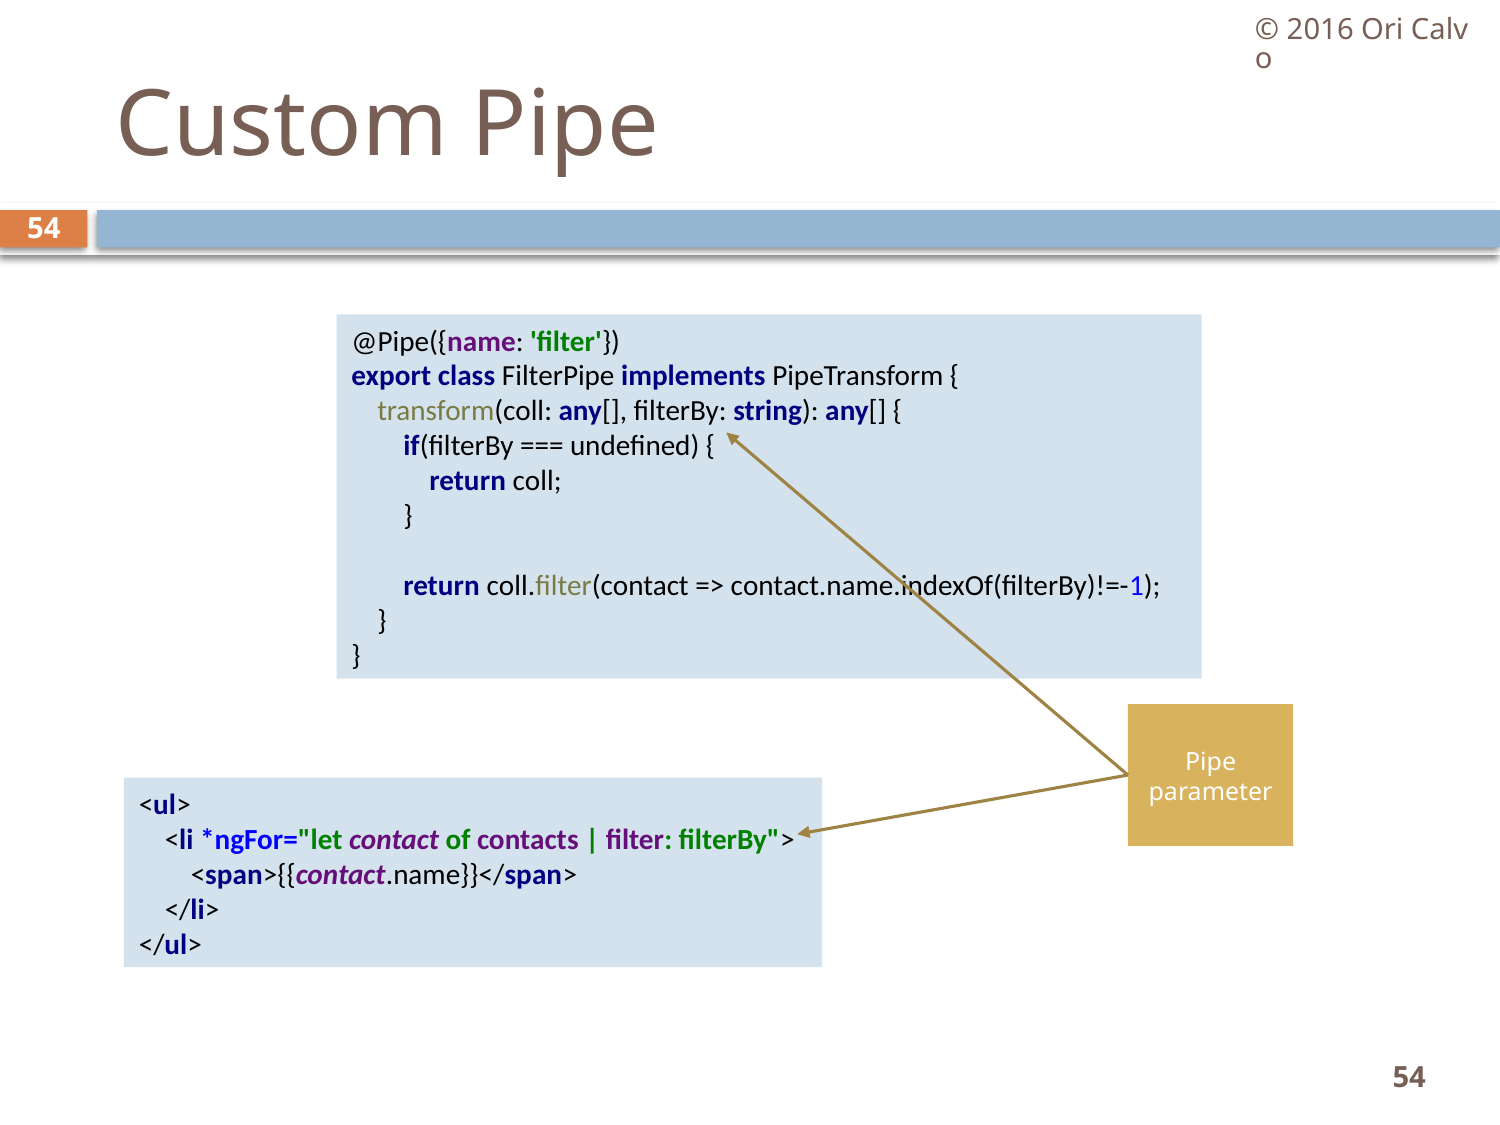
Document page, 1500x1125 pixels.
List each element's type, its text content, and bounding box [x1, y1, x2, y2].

text_box Pipe parameter [1126, 703, 1295, 847]
footer © 2016 Ori Calvo [1240, 0, 1500, 60]
text_box @Pipe({name: 'filter'}) export class FilterPipe implements PipeTransform { transform(coll: any[], filterBy: string): any[] { if(filterBy === undefined) { return coll; } return coll.filter(contact => contact.name.indexOf(filterBy)!=-1); } } [336, 314, 1202, 679]
title Custom Pipe [100, 37, 1438, 200]
slide_number 54 [0, 208, 88, 249]
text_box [726, 432, 1129, 776]
text_box <ul> <li *ngFor="let contact of contacts | filter: filterBy"> <span>{{contact.name}}</span> </li> </ul> [123, 777, 823, 968]
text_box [796, 774, 1129, 835]
